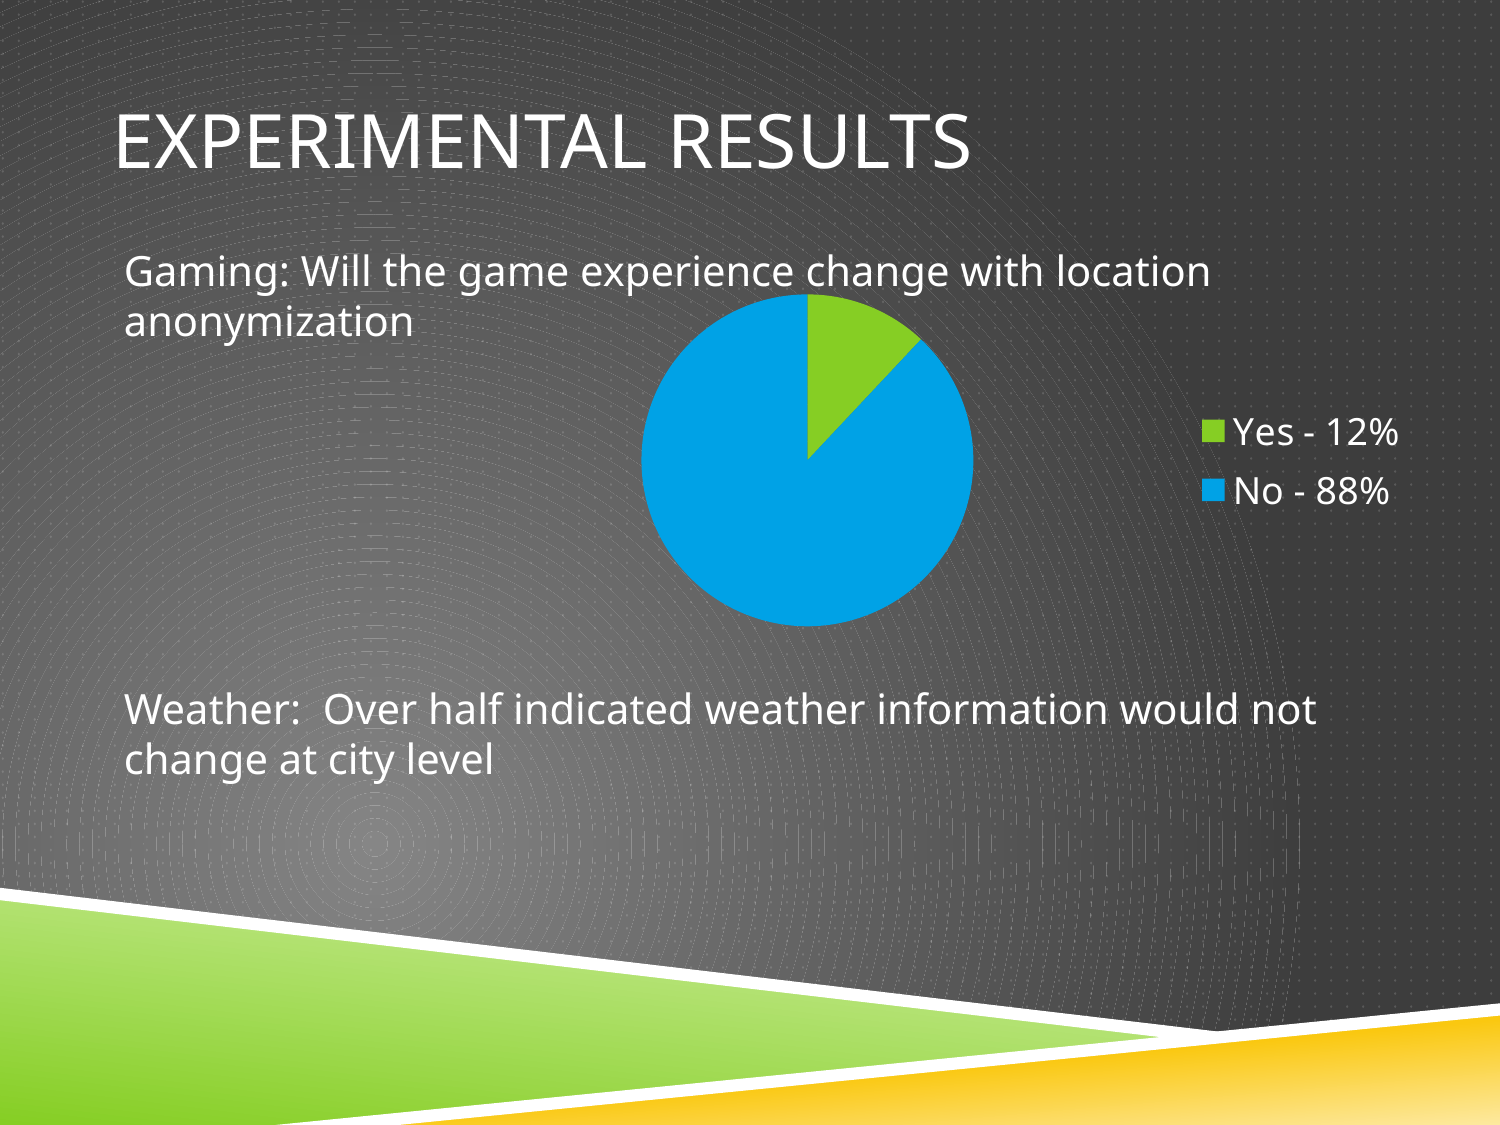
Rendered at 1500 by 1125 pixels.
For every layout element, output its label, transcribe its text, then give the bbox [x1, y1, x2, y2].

chart [424, 287, 1426, 634]
list Gaming: Will the game experience change with location anonymization Weather: Over half indicated weather information would not change at city level [112, 237, 1388, 850]
title Experimental Results [112, 45, 1388, 233]
